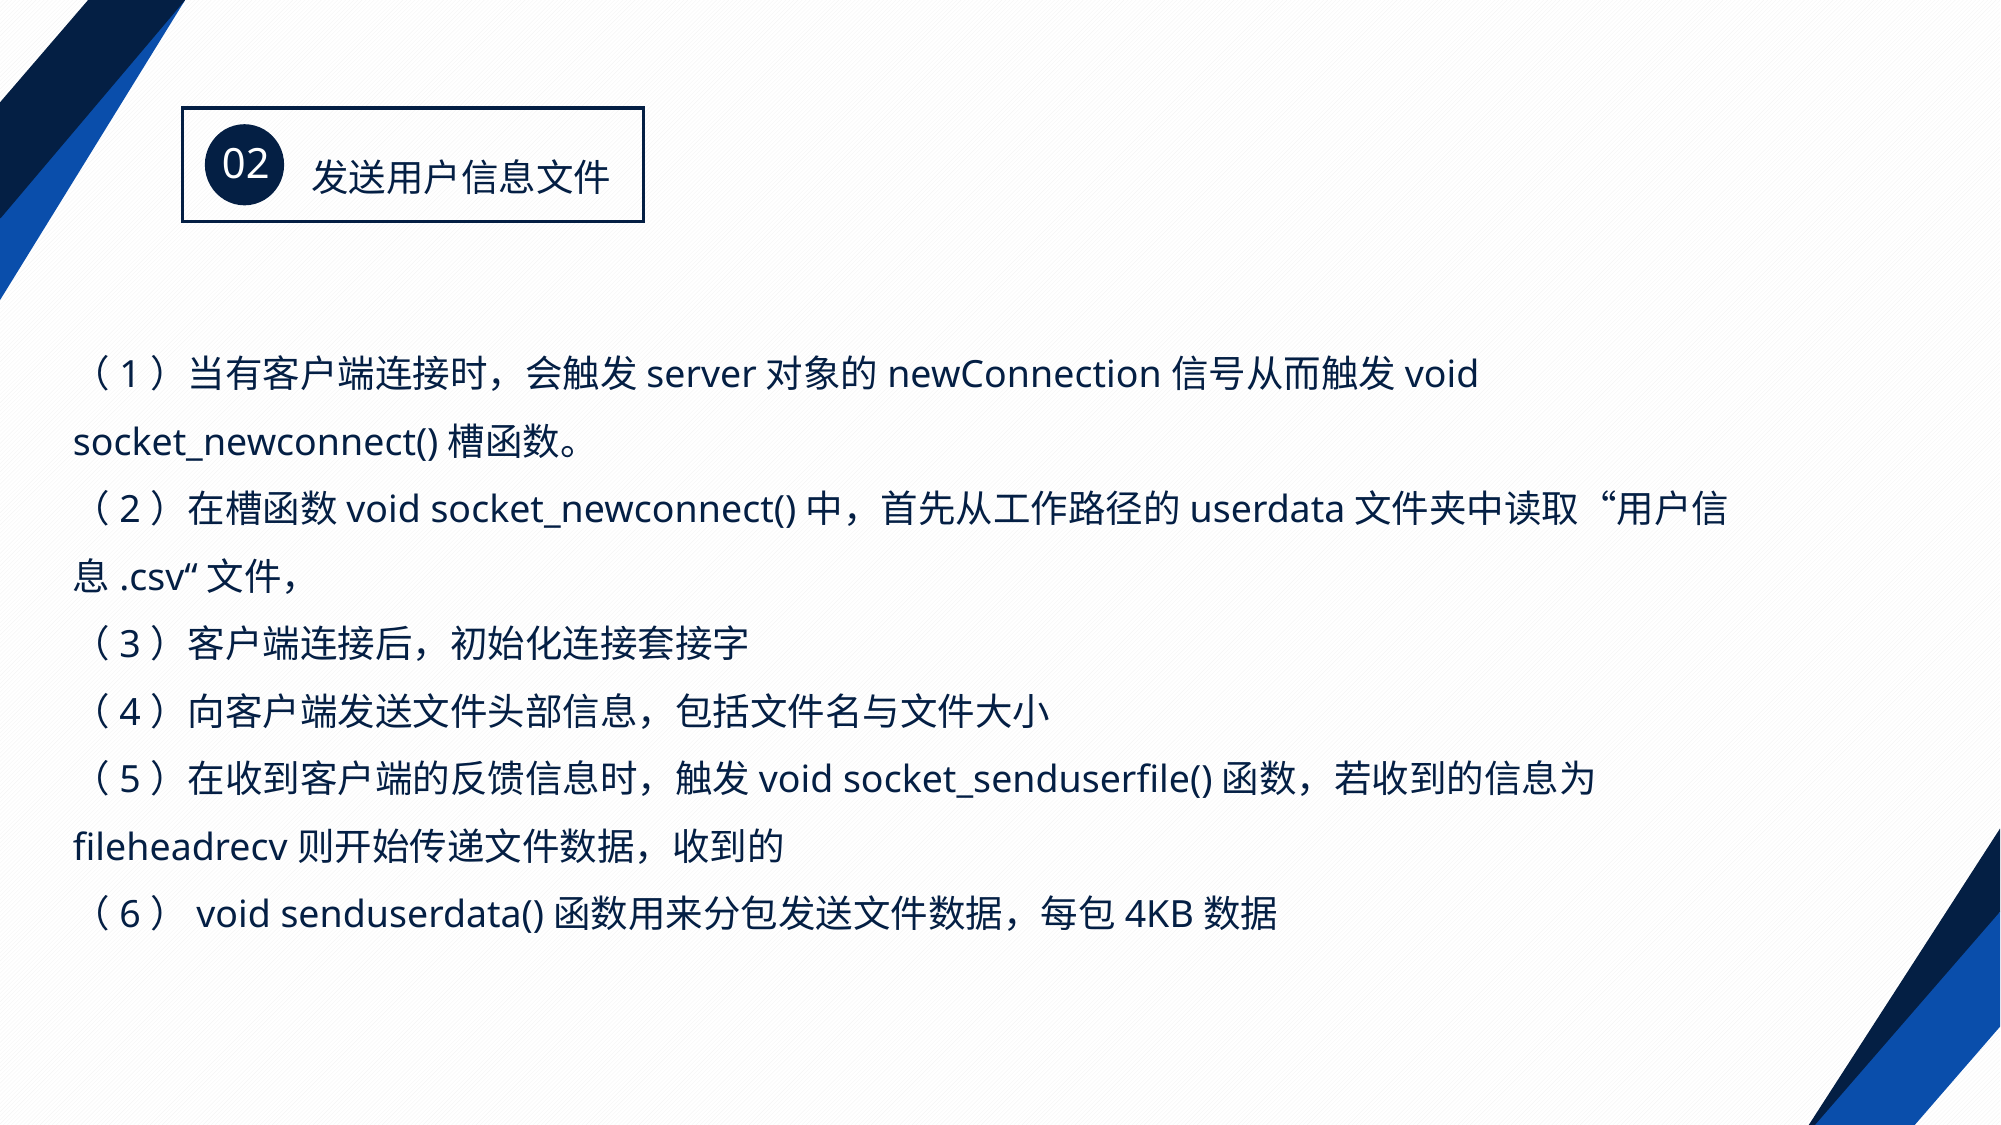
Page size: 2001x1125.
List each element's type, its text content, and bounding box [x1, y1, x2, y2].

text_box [182, 107, 644, 222]
text_box （1）当有客户端连接时，会触发server对象的newConnection信号从而触发void socket_newconnect()槽函数。 （2）在槽函数void socket_newconnect()中，首先从工作路径的userdata文件夹中读取“用户信息.csv“文件， （3）客户端连接后，初始化连接套接字 （4）向客户端发送文件头部信息，包括文件名与文件大小 （5）在收到客户端的反馈信息时，触发void socket_senduserfile()函数，若收到的信息为fileheadrecv则开始传递文件数据，收到的 （6）void senduserdata()函数用来分包发送文件数据，每包4KB数据 [58, 320, 1816, 995]
